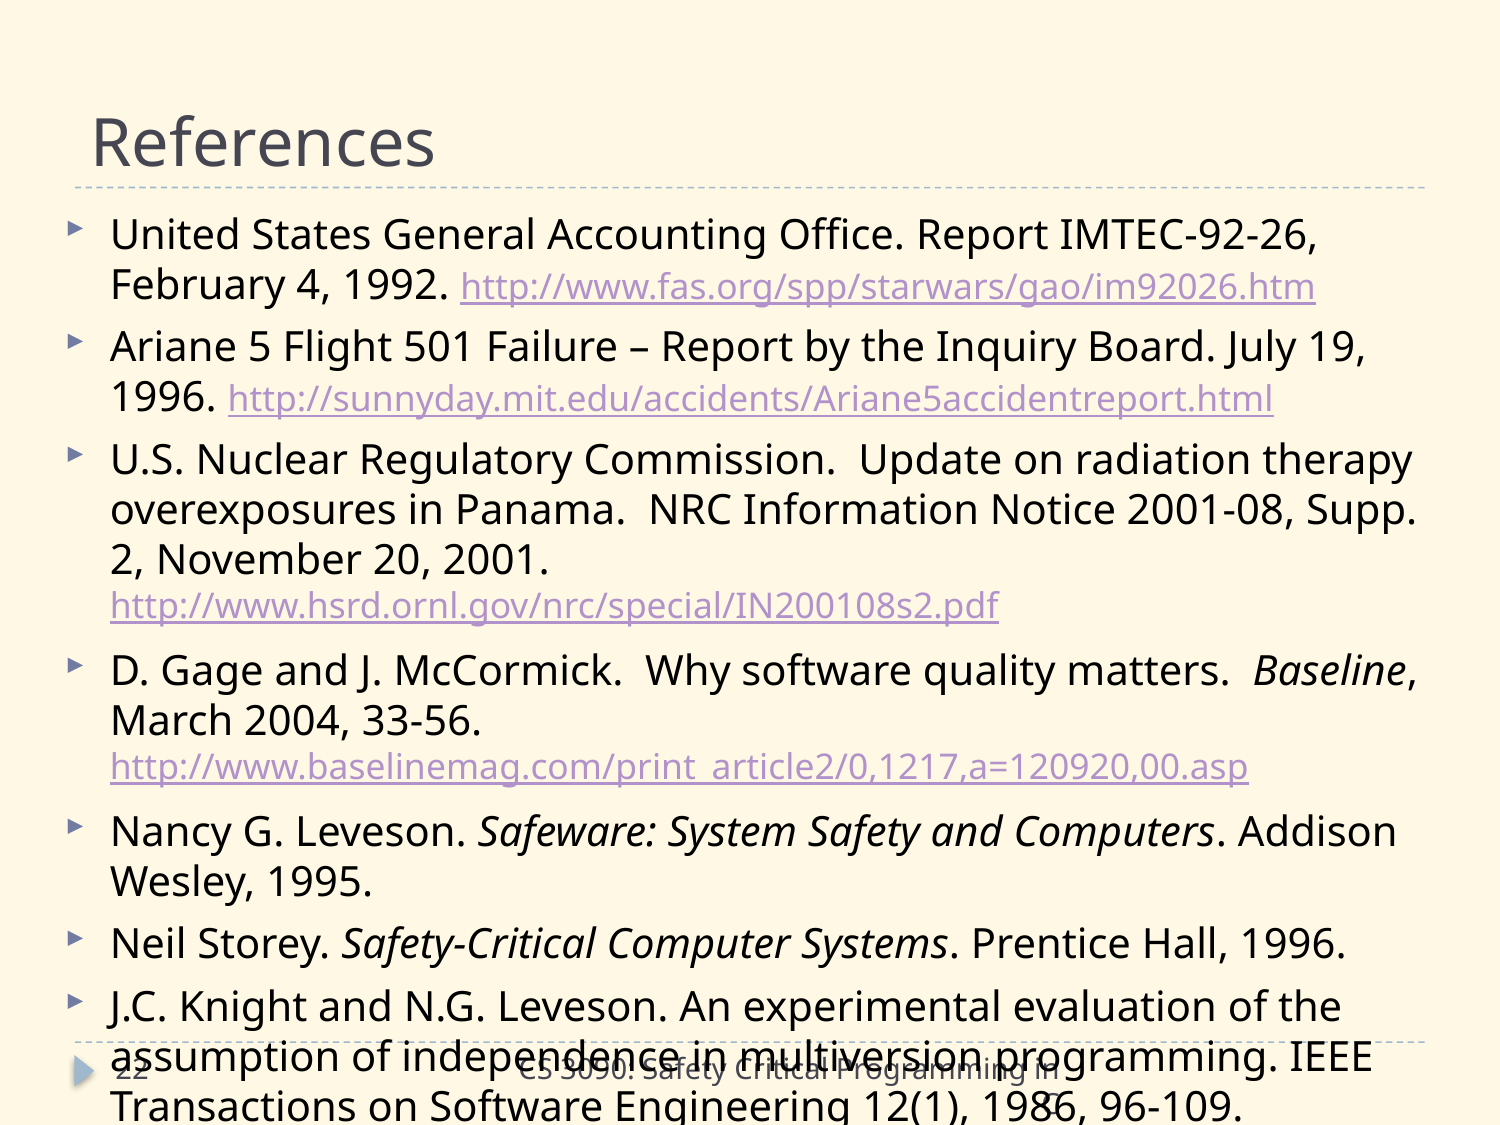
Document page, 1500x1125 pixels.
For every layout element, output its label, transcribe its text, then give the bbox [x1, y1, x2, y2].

list United States General Accounting Office. Report IMTEC-92-26, February 4, 1992. http://www.fas.org/spp/starwars/gao/im92026.htm Ariane 5 Flight 501 Failure – Report by the Inquiry Board. July 19, 1996. http://sunnyday.mit.edu/accidents/Ariane5accidentreport.html U.S. Nuclear Regulatory Commission. Update on radiation therapy overexposures in Panama. NRC Information Notice 2001-08, Supp. 2, November 20, 2001. http://www.hsrd.ornl.gov/nrc/special/IN200108s2.pdf D. Gage and J. McCormick. Why software quality matters. Baseline, March 2004, 33-56. http://www.baselinemag.com/print_article2/0,1217,a=120920,00.asp Nancy G. Leveson. Safeware: System Safety and Computers. Addison Wesley, 1995. Neil Storey. Safety-Critical Computer Systems. Prentice Hall, 1996. J.C. Knight and N.G. Leveson. An experimental evaluation of the assumption of independence in multiversion programming. IEEE Transactions on Software Engineering 12(1), 1986, 96-109. [50, 200, 1463, 1010]
slide_number 22 [100, 1042, 426, 1103]
footer CS 3090: Safety Critical Programming in C [488, 1042, 1075, 1103]
title References [75, 24, 1425, 188]
